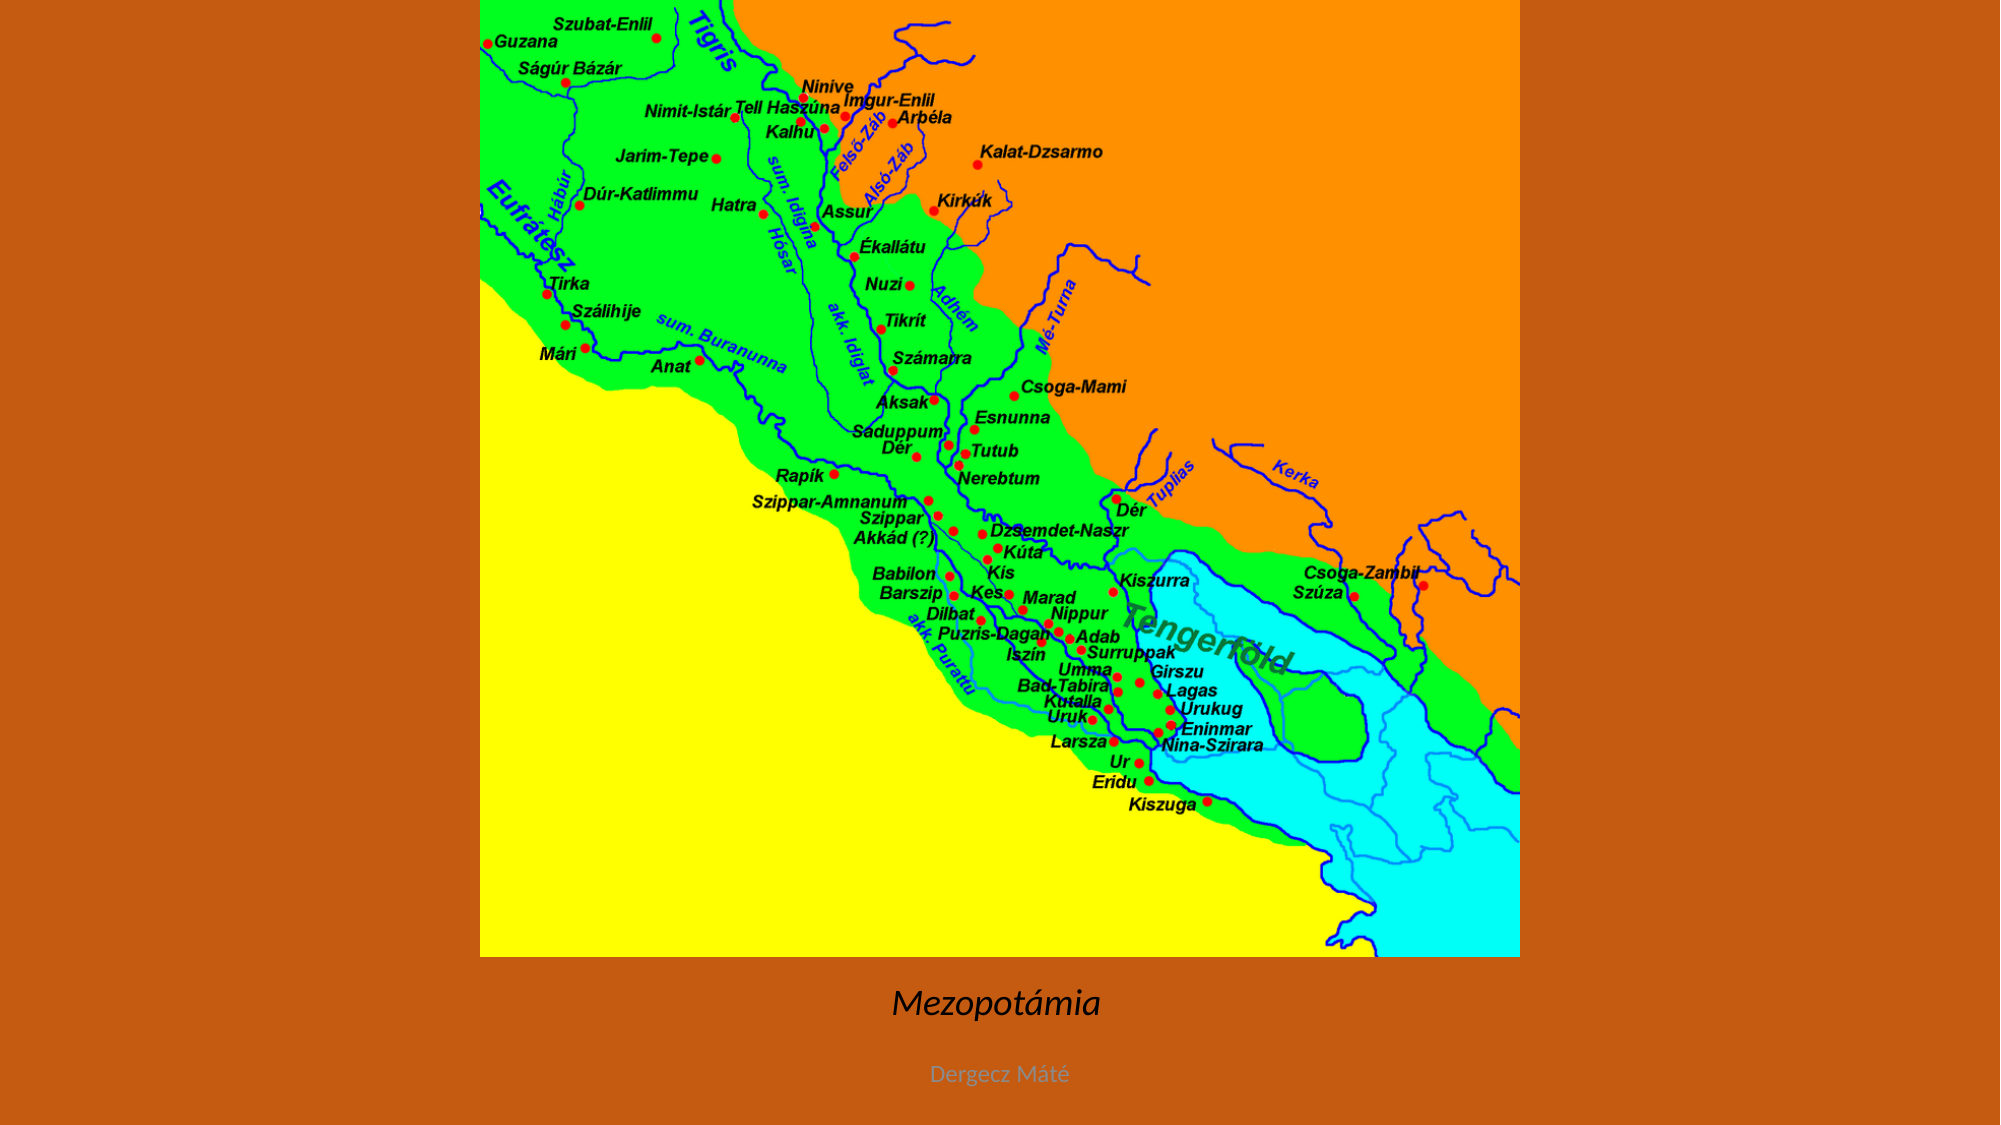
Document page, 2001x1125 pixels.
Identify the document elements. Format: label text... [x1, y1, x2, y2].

picture [479, 0, 1520, 957]
footer Dergecz Máté [662, 1042, 1338, 1103]
text_box Mezopotámia [876, 970, 1124, 1031]
